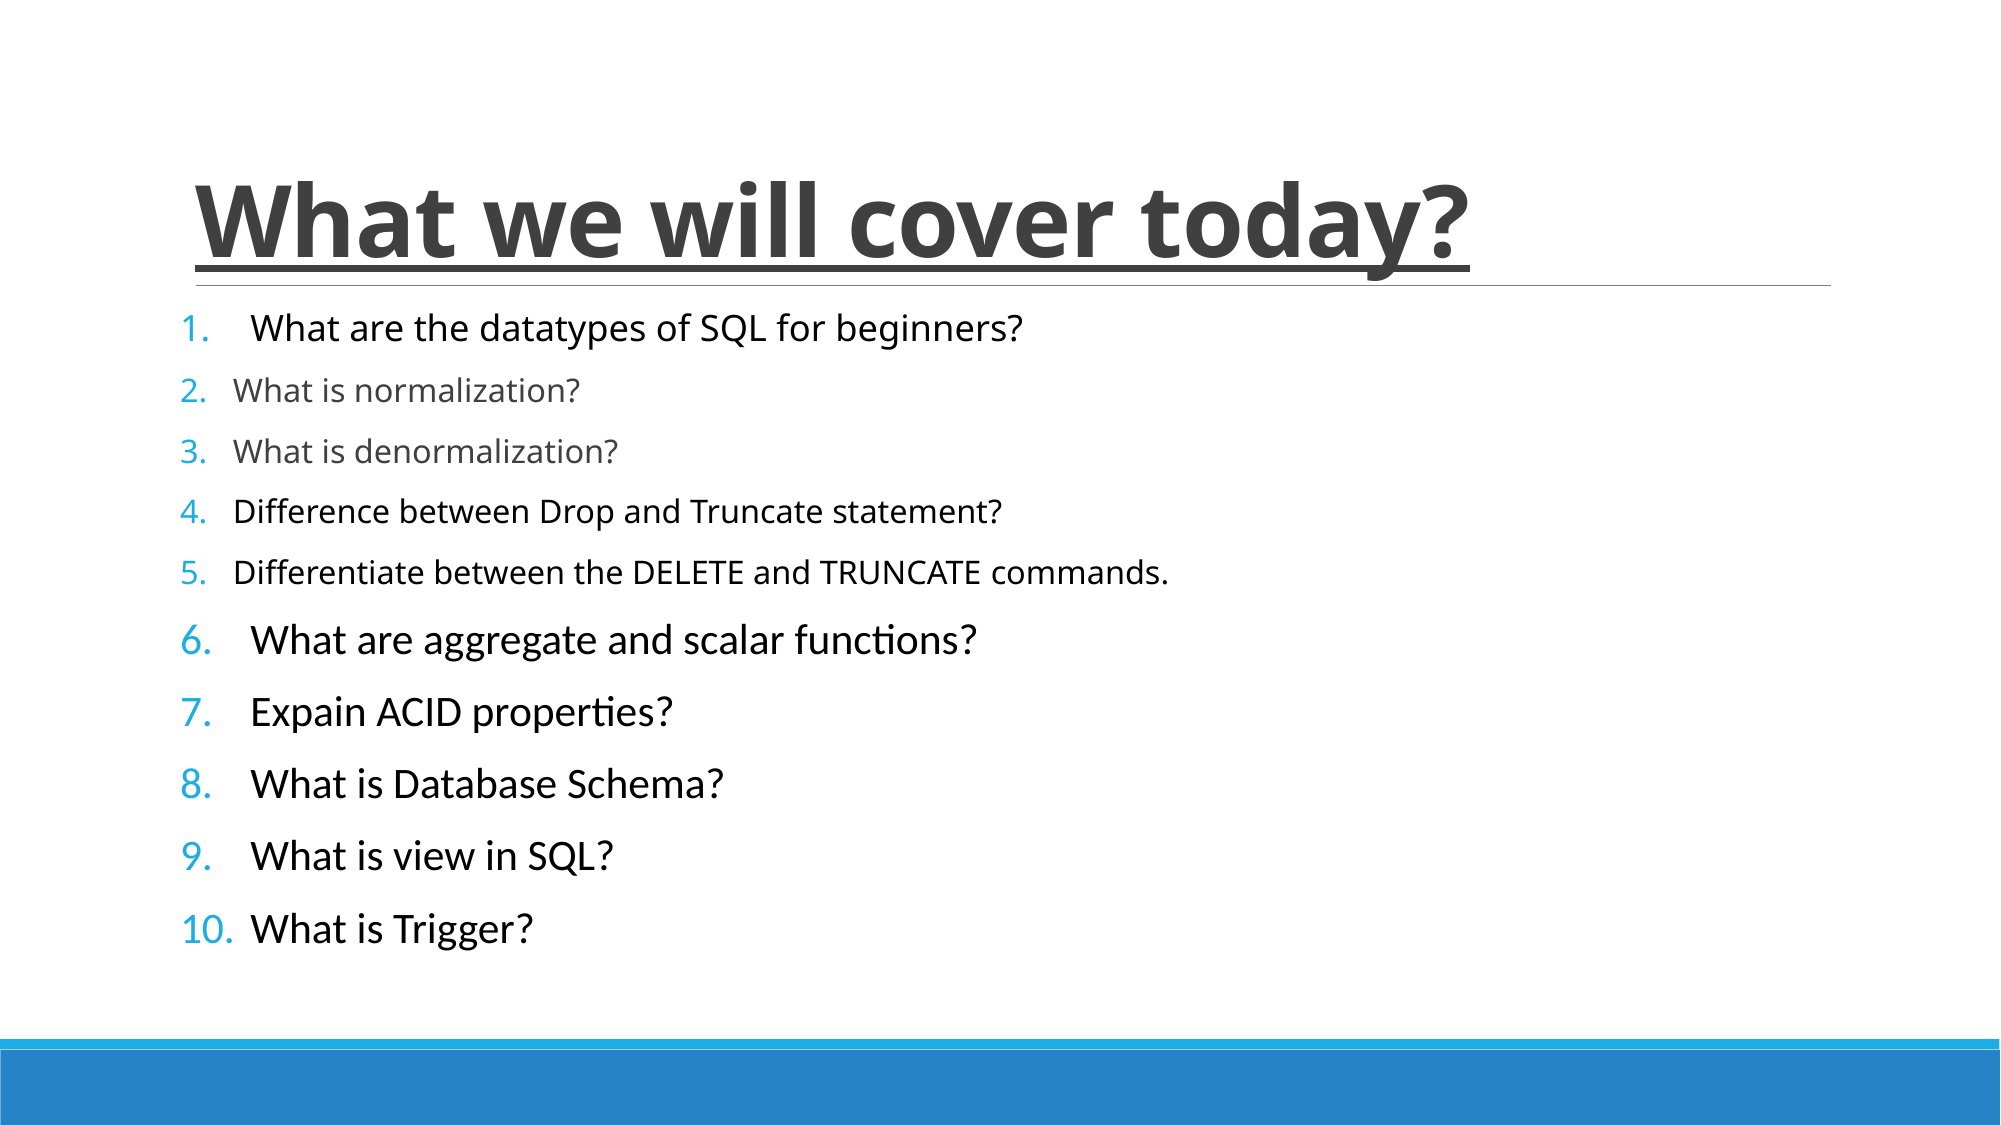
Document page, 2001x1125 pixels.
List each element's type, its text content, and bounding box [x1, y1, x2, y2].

title What we will cover today? [180, 47, 1830, 285]
list What are the datatypes of SQL for beginners? What is normalization? What is denormalization? Difference between Drop and Truncate statement? Differentiate between the DELETE and TRUNCATE commands. What are aggregate and scalar functions? Expain ACID properties? What is Database Schema? What is view in SQL? What is Trigger? [180, 302, 1830, 963]
